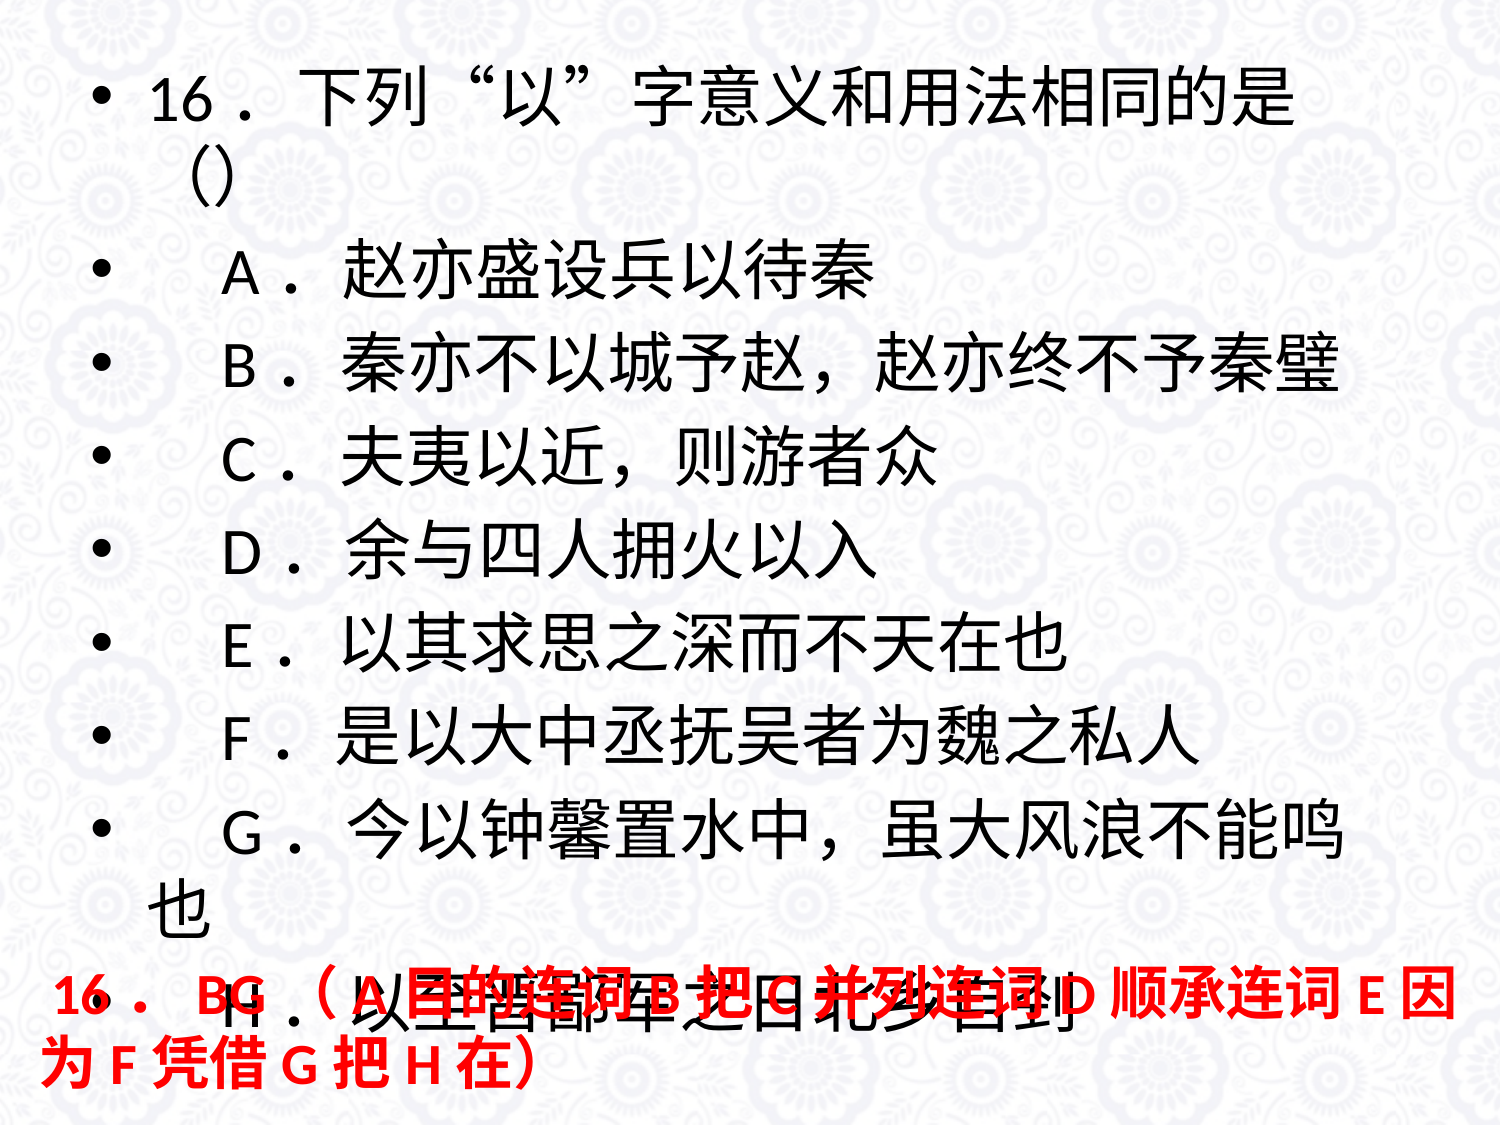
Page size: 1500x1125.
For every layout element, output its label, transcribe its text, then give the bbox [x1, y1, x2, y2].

text_box 16．BG（A目的连词B把C并列连词D顺承连词E因为F凭借G把H在） [23, 949, 1500, 1104]
list 16．下列“以”字意义和用法相同的是（） A．赵亦盛设兵以待秦 B．秦亦不以城予赵，赵亦终不予秦璧 C．夫夷以近，则游者众 D．余与四人拥火以入 E．以其求思之深而不天在也 F．是以大中丞抚吴者为魏之私人 G．今以钟馨置水中，虽大风浪不能鸣也 H．以至晋鄙军之日北乡自刭 [74, 46, 1426, 949]
picture [0, 0, 1500, 1125]
